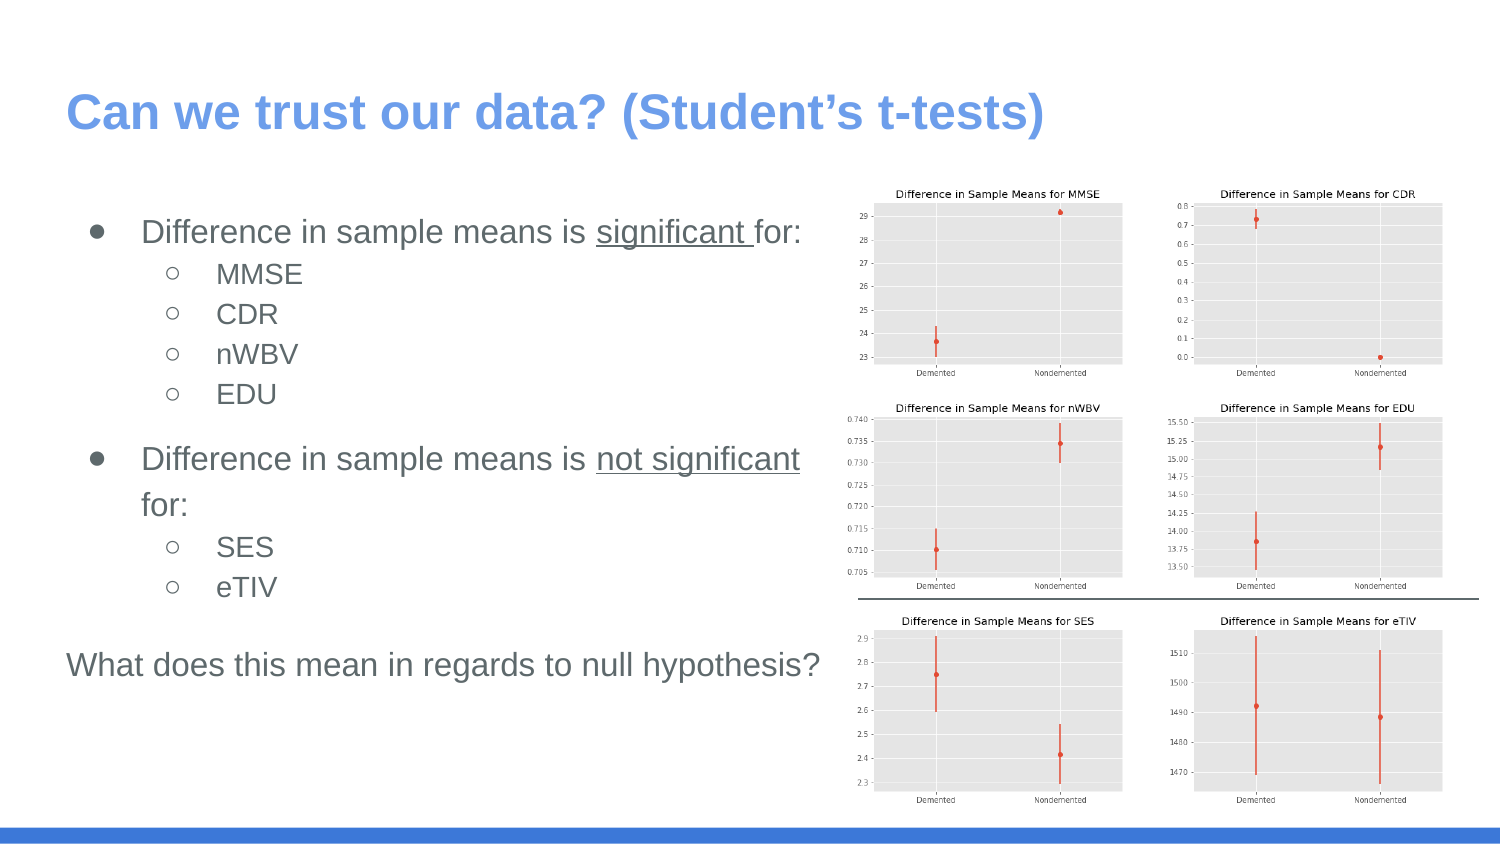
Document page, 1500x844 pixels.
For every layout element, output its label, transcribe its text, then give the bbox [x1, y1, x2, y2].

list Difference in sample means is significant for: MMSE CDR nWBV EDU Difference in sample means is not significant for: SES eTIV What does this mean in regards to null hypothesis? [51, 189, 827, 750]
title Can we trust our data? (Student’s t-tests) [51, 64, 1449, 167]
picture [832, 176, 1474, 818]
